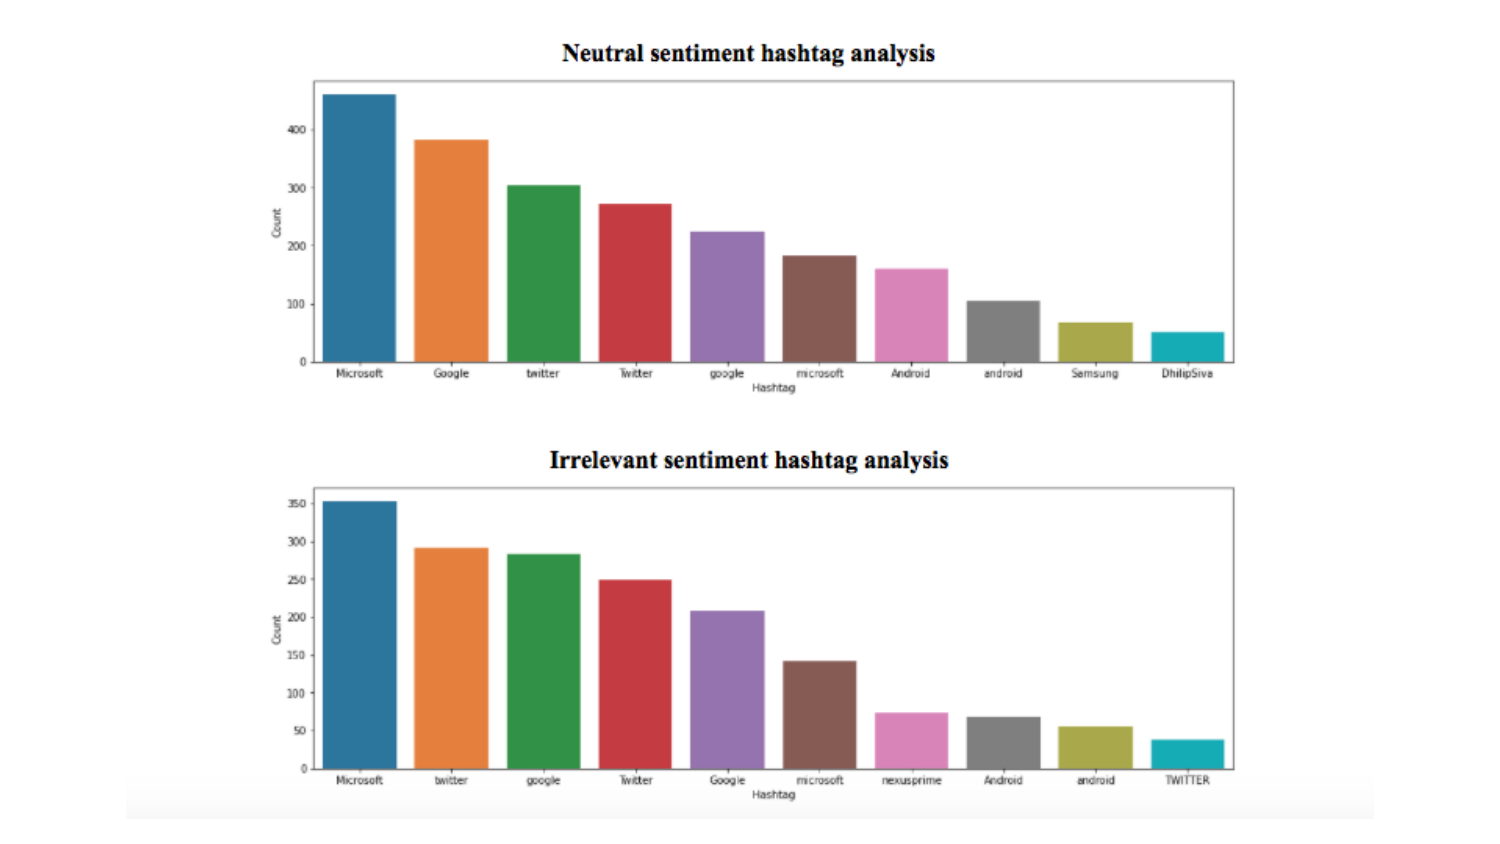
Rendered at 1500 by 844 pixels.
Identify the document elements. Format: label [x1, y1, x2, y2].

picture [126, 24, 1374, 819]
